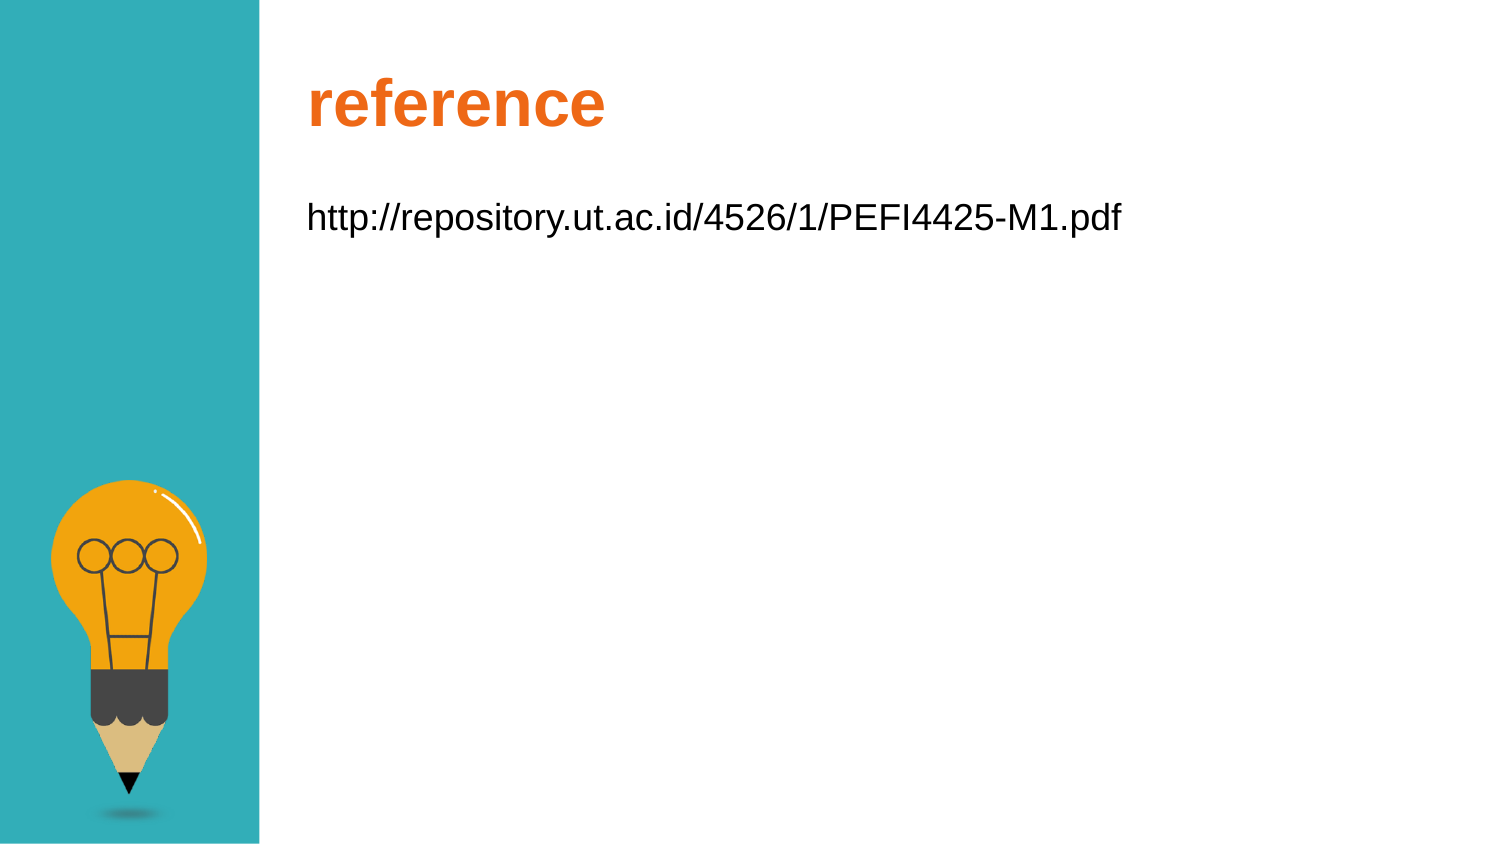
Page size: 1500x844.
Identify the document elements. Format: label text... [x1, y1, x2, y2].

text_box http://repository.ut.ac.id/4526/1/PEFI4425-M1.pdf [291, 185, 1246, 246]
picture [51, 480, 207, 826]
text_box reference [292, 51, 1459, 147]
